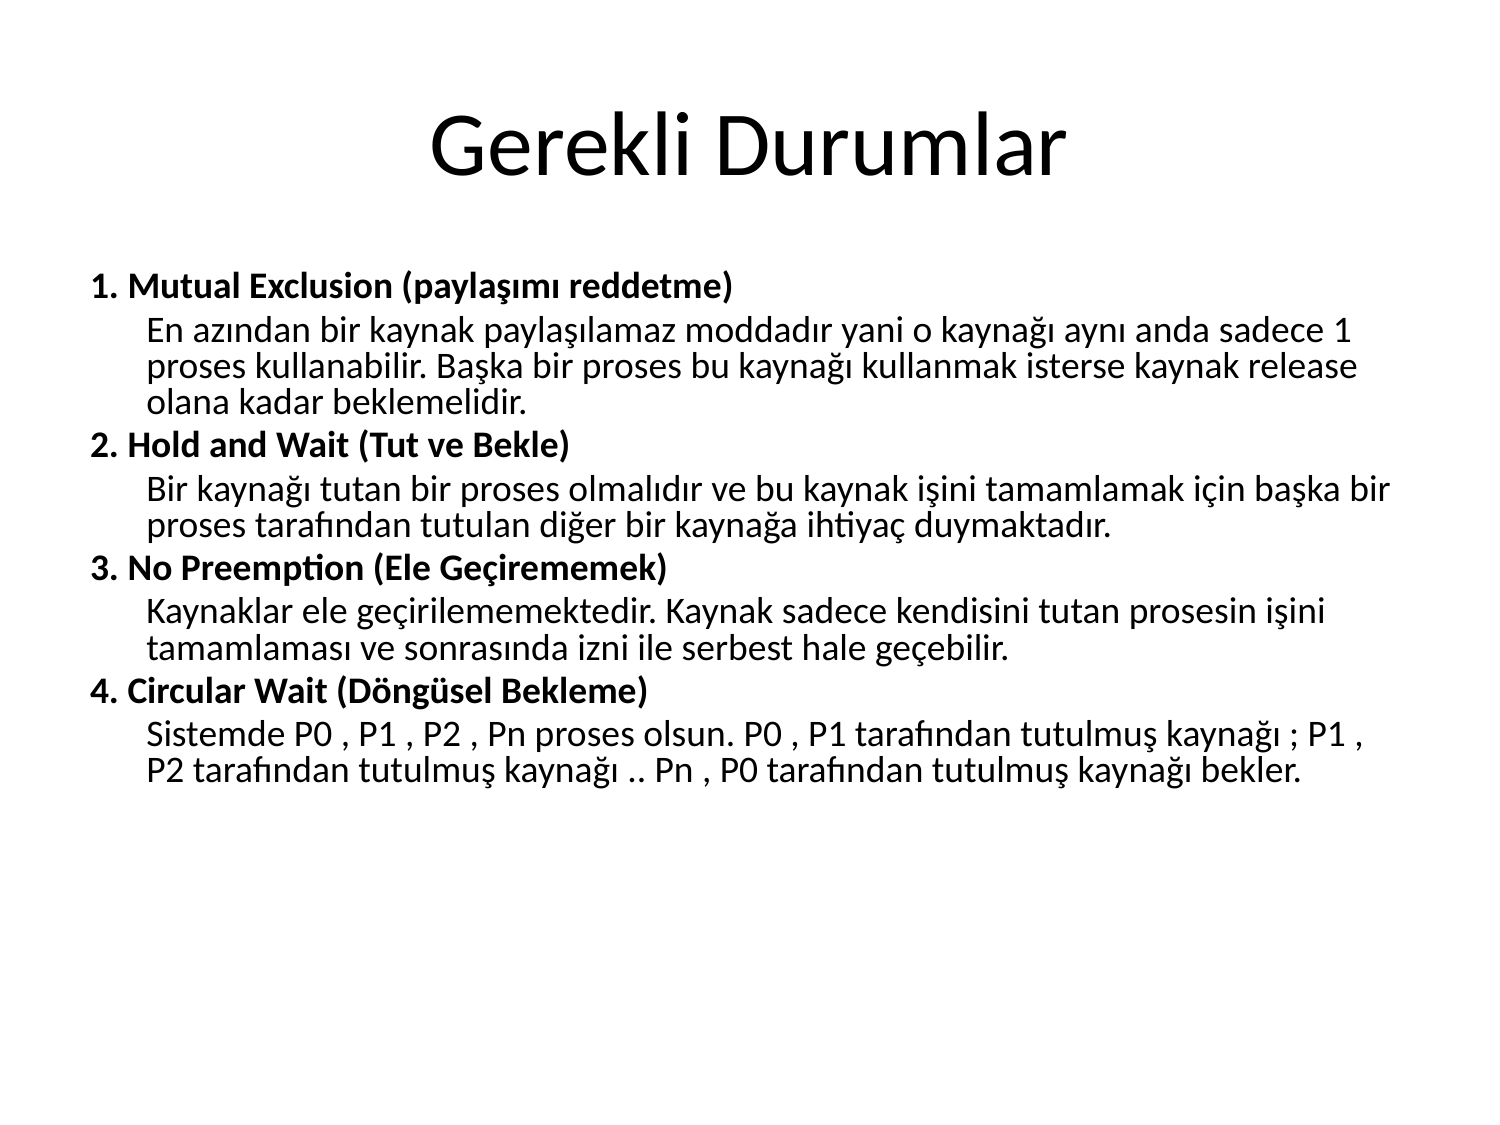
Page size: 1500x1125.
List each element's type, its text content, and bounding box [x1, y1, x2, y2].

title Gerekli Durumlar [75, 45, 1425, 233]
list 1. Mutual Exclusion (paylaşımı reddetme) En azından bir kaynak paylaşılamaz moddadır yani o kaynağı aynı anda sadece 1 proses kullanabilir. Başka bir proses bu kaynağı kullanmak isterse kaynak release olana kadar beklemelidir. 2. Hold and Wait (Tut ve Bekle) Bir kaynağı tutan bir proses olmalıdır ve bu kaynak işini tamamlamak için başka bir proses tarafından tutulan diğer bir kaynağa ihtiyaç duymaktadır. 3. No Preemption (Ele Geçirememek) Kaynaklar ele geçirilememektedir. Kaynak sadece kendisini tutan prosesin işini tamamlaması ve sonrasında izni ile serbest hale geçebilir. 4. Circular Wait (Döngüsel Bekleme) Sistemde P0 , P1 , P2 , Pn proses olsun. P0 , P1 tarafından tutulmuş kaynağı ; P1 , P2 tarafından tutulmuş kaynağı .. Pn , P0 tarafından tutulmuş kaynağı bekler. [75, 262, 1425, 1005]
